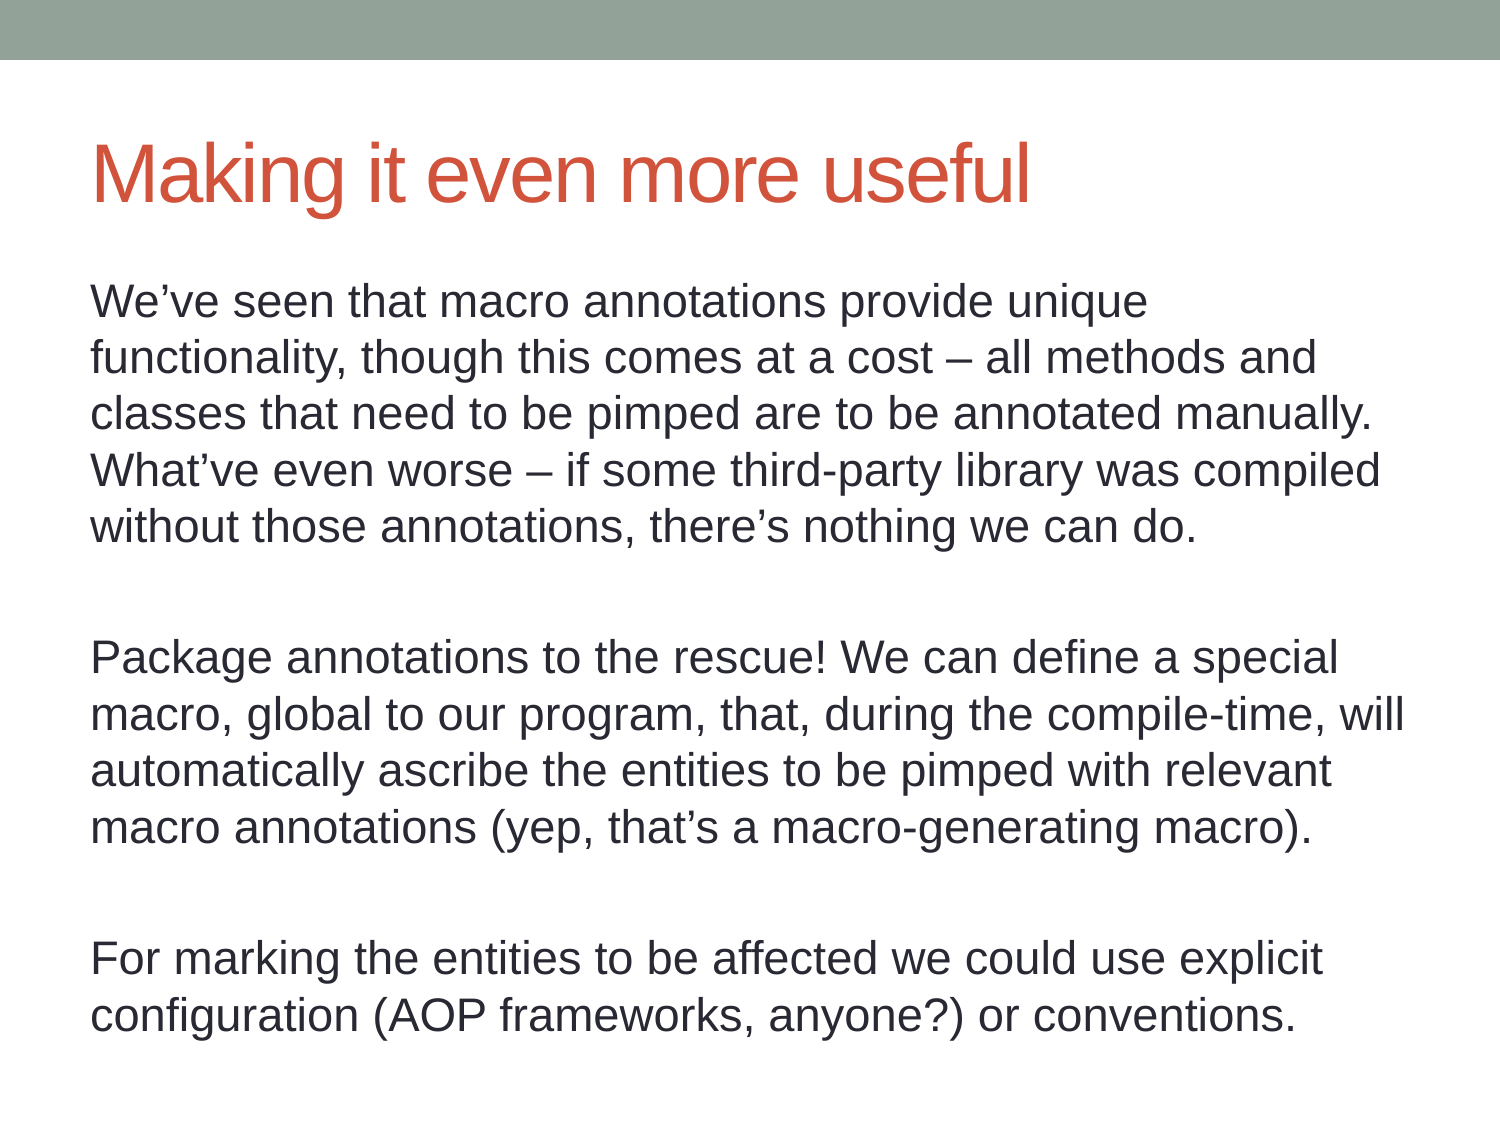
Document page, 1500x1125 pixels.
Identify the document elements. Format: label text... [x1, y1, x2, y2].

list We’ve seen that macro annotations provide unique functionality, though this comes at a cost – all methods and classes that need to be pimped are to be annotated manually. What’ve even worse – if some third-party library was compiled without those annotations, there’s nothing we can do. Package annotations to the rescue! We can define a special macro, global to our program, that, during the compile-time, will automatically ascribe the entities to be pimped with relevant macro annotations (yep, that’s a macro-generating macro). For marking the entities to be affected we could use explicit configuration (AOP frameworks, anyone?) or conventions. [75, 262, 1425, 1063]
title Making it even more useful [75, 87, 1425, 250]
